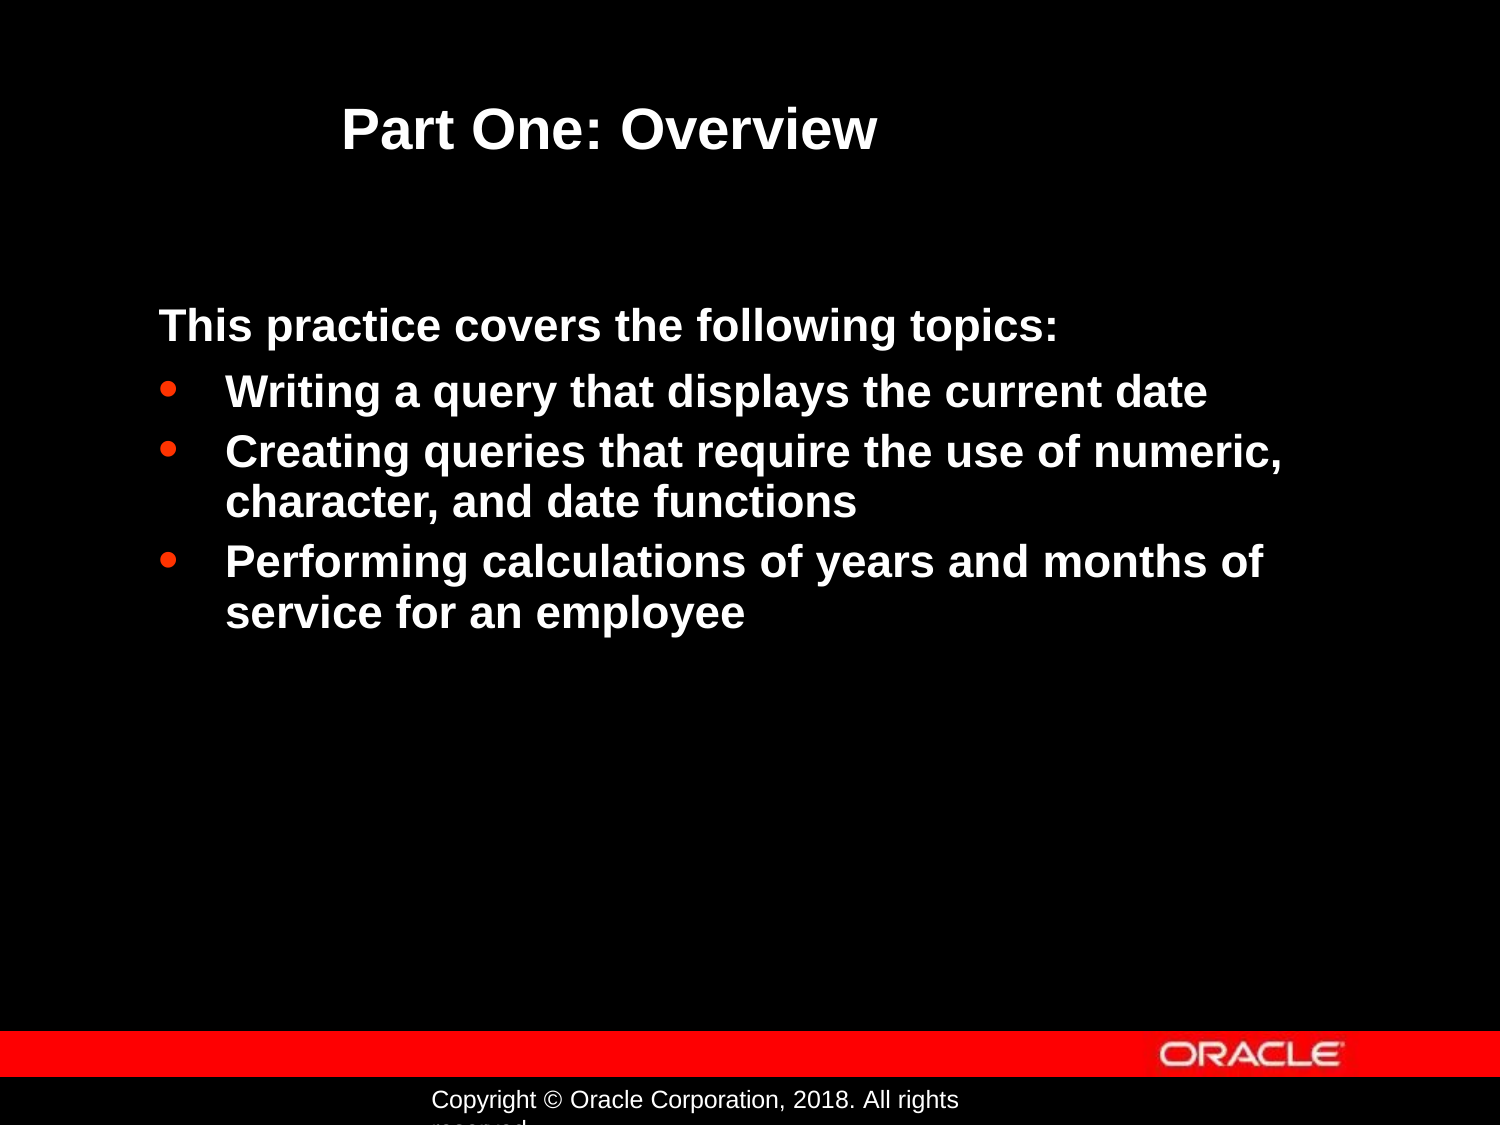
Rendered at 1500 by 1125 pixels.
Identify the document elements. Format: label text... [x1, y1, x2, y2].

footer Copyright © Oracle Corporation, 2018. All rights reserved. [429, 1085, 1067, 1125]
title Part One: Overview [149, 39, 1341, 279]
text_box This practice covers the following topics: Writing a query that displays the current date Creating queries that require the use of numeric, character, and date functions Performing calculations of years and months of service for an employee [156, 293, 1287, 638]
picture [0, 1031, 1500, 1077]
